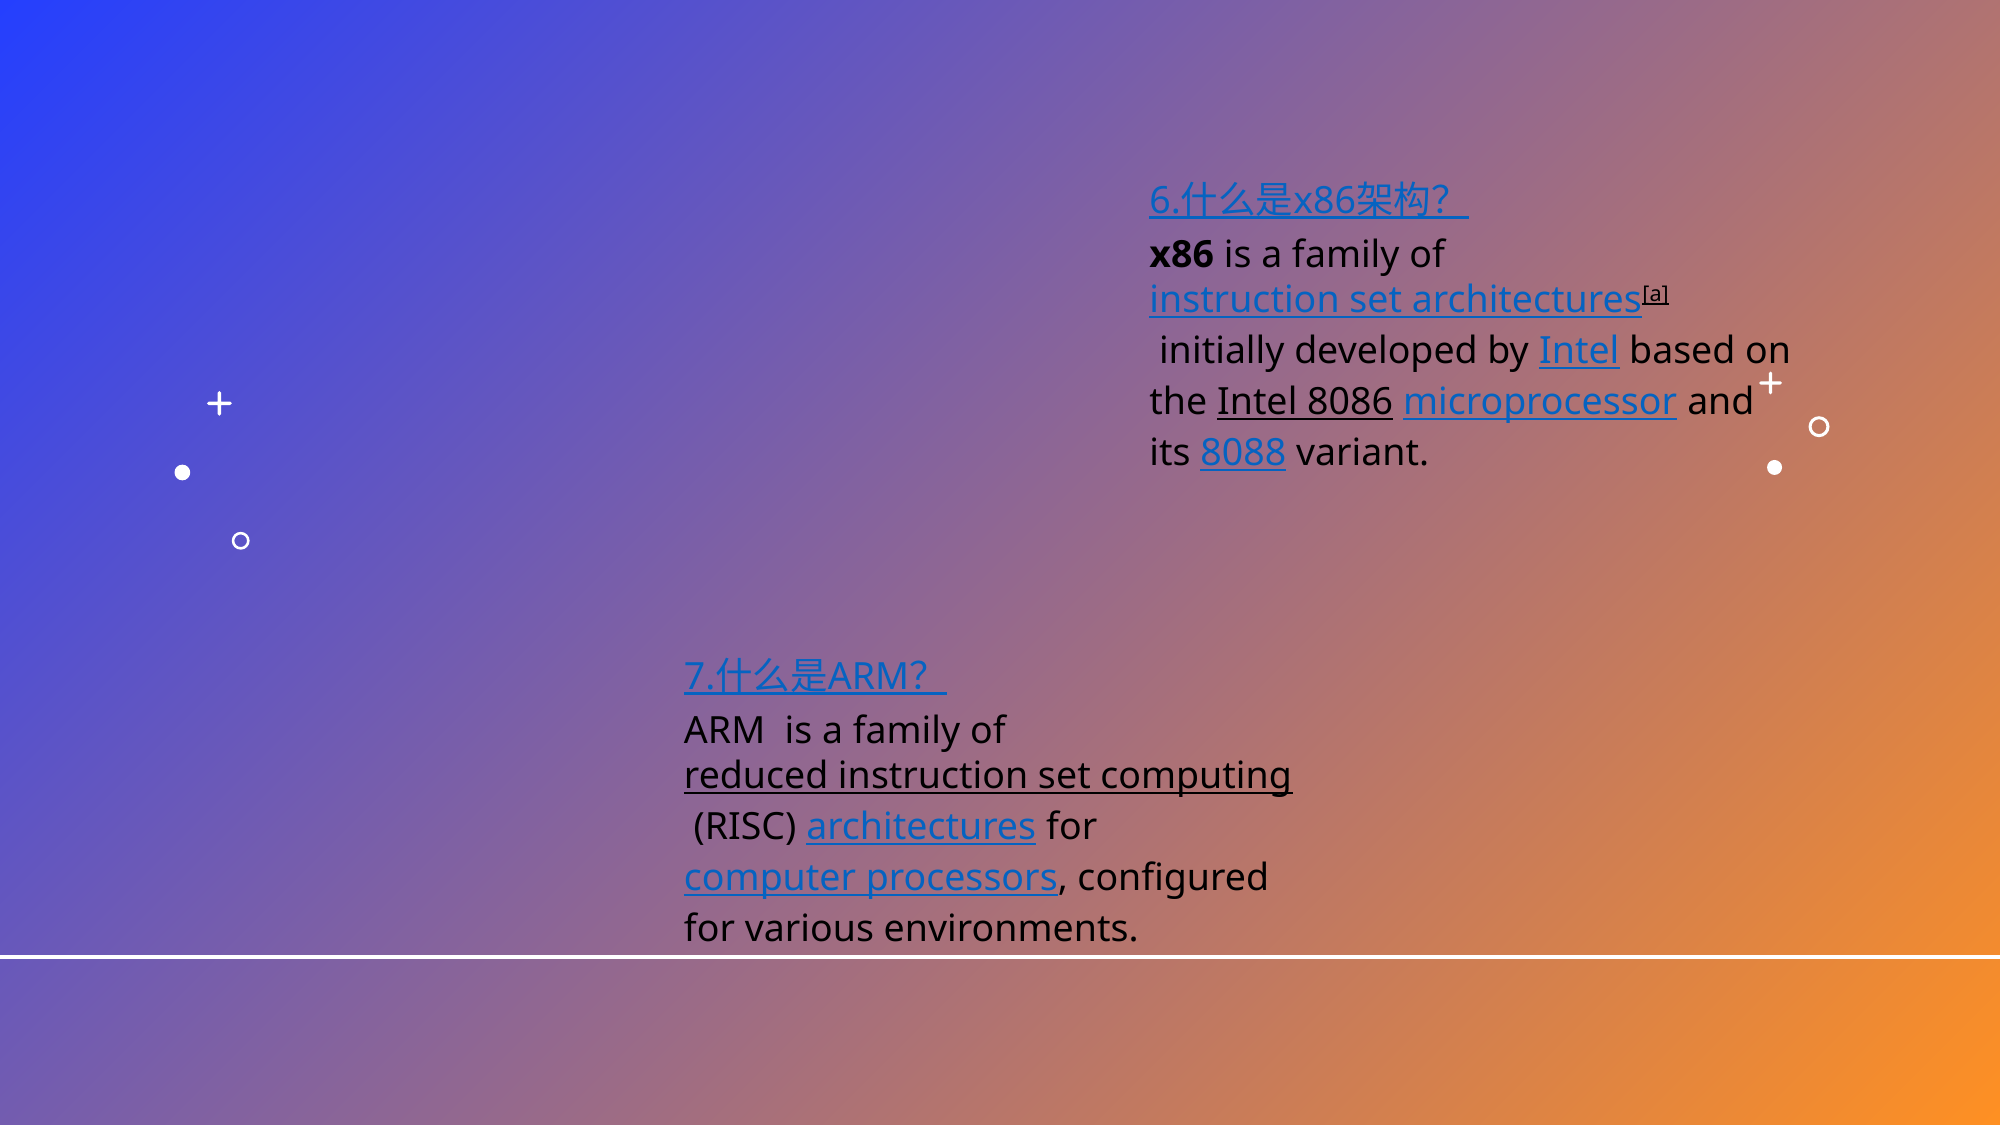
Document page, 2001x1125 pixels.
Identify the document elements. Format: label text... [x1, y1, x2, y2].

text_box [0, 959, 2000, 1125]
text_box 7.什么是ARM？ ARM is a family of reduced instruction set computing (RISC) architectures for computer processors, configured for various environments. [669, 644, 1331, 956]
text_box [0, 0, 2000, 955]
text_box [231, 531, 250, 550]
text_box [1819, 416, 1830, 438]
text_box [174, 464, 191, 481]
text_box 6.什么是x86架构？ x86 is a family of instruction set architectures[a] initially developed by Intel based on the Intel 8086 microprocessor and its 8088 variant. [1134, 168, 1819, 487]
text_box [206, 390, 232, 416]
